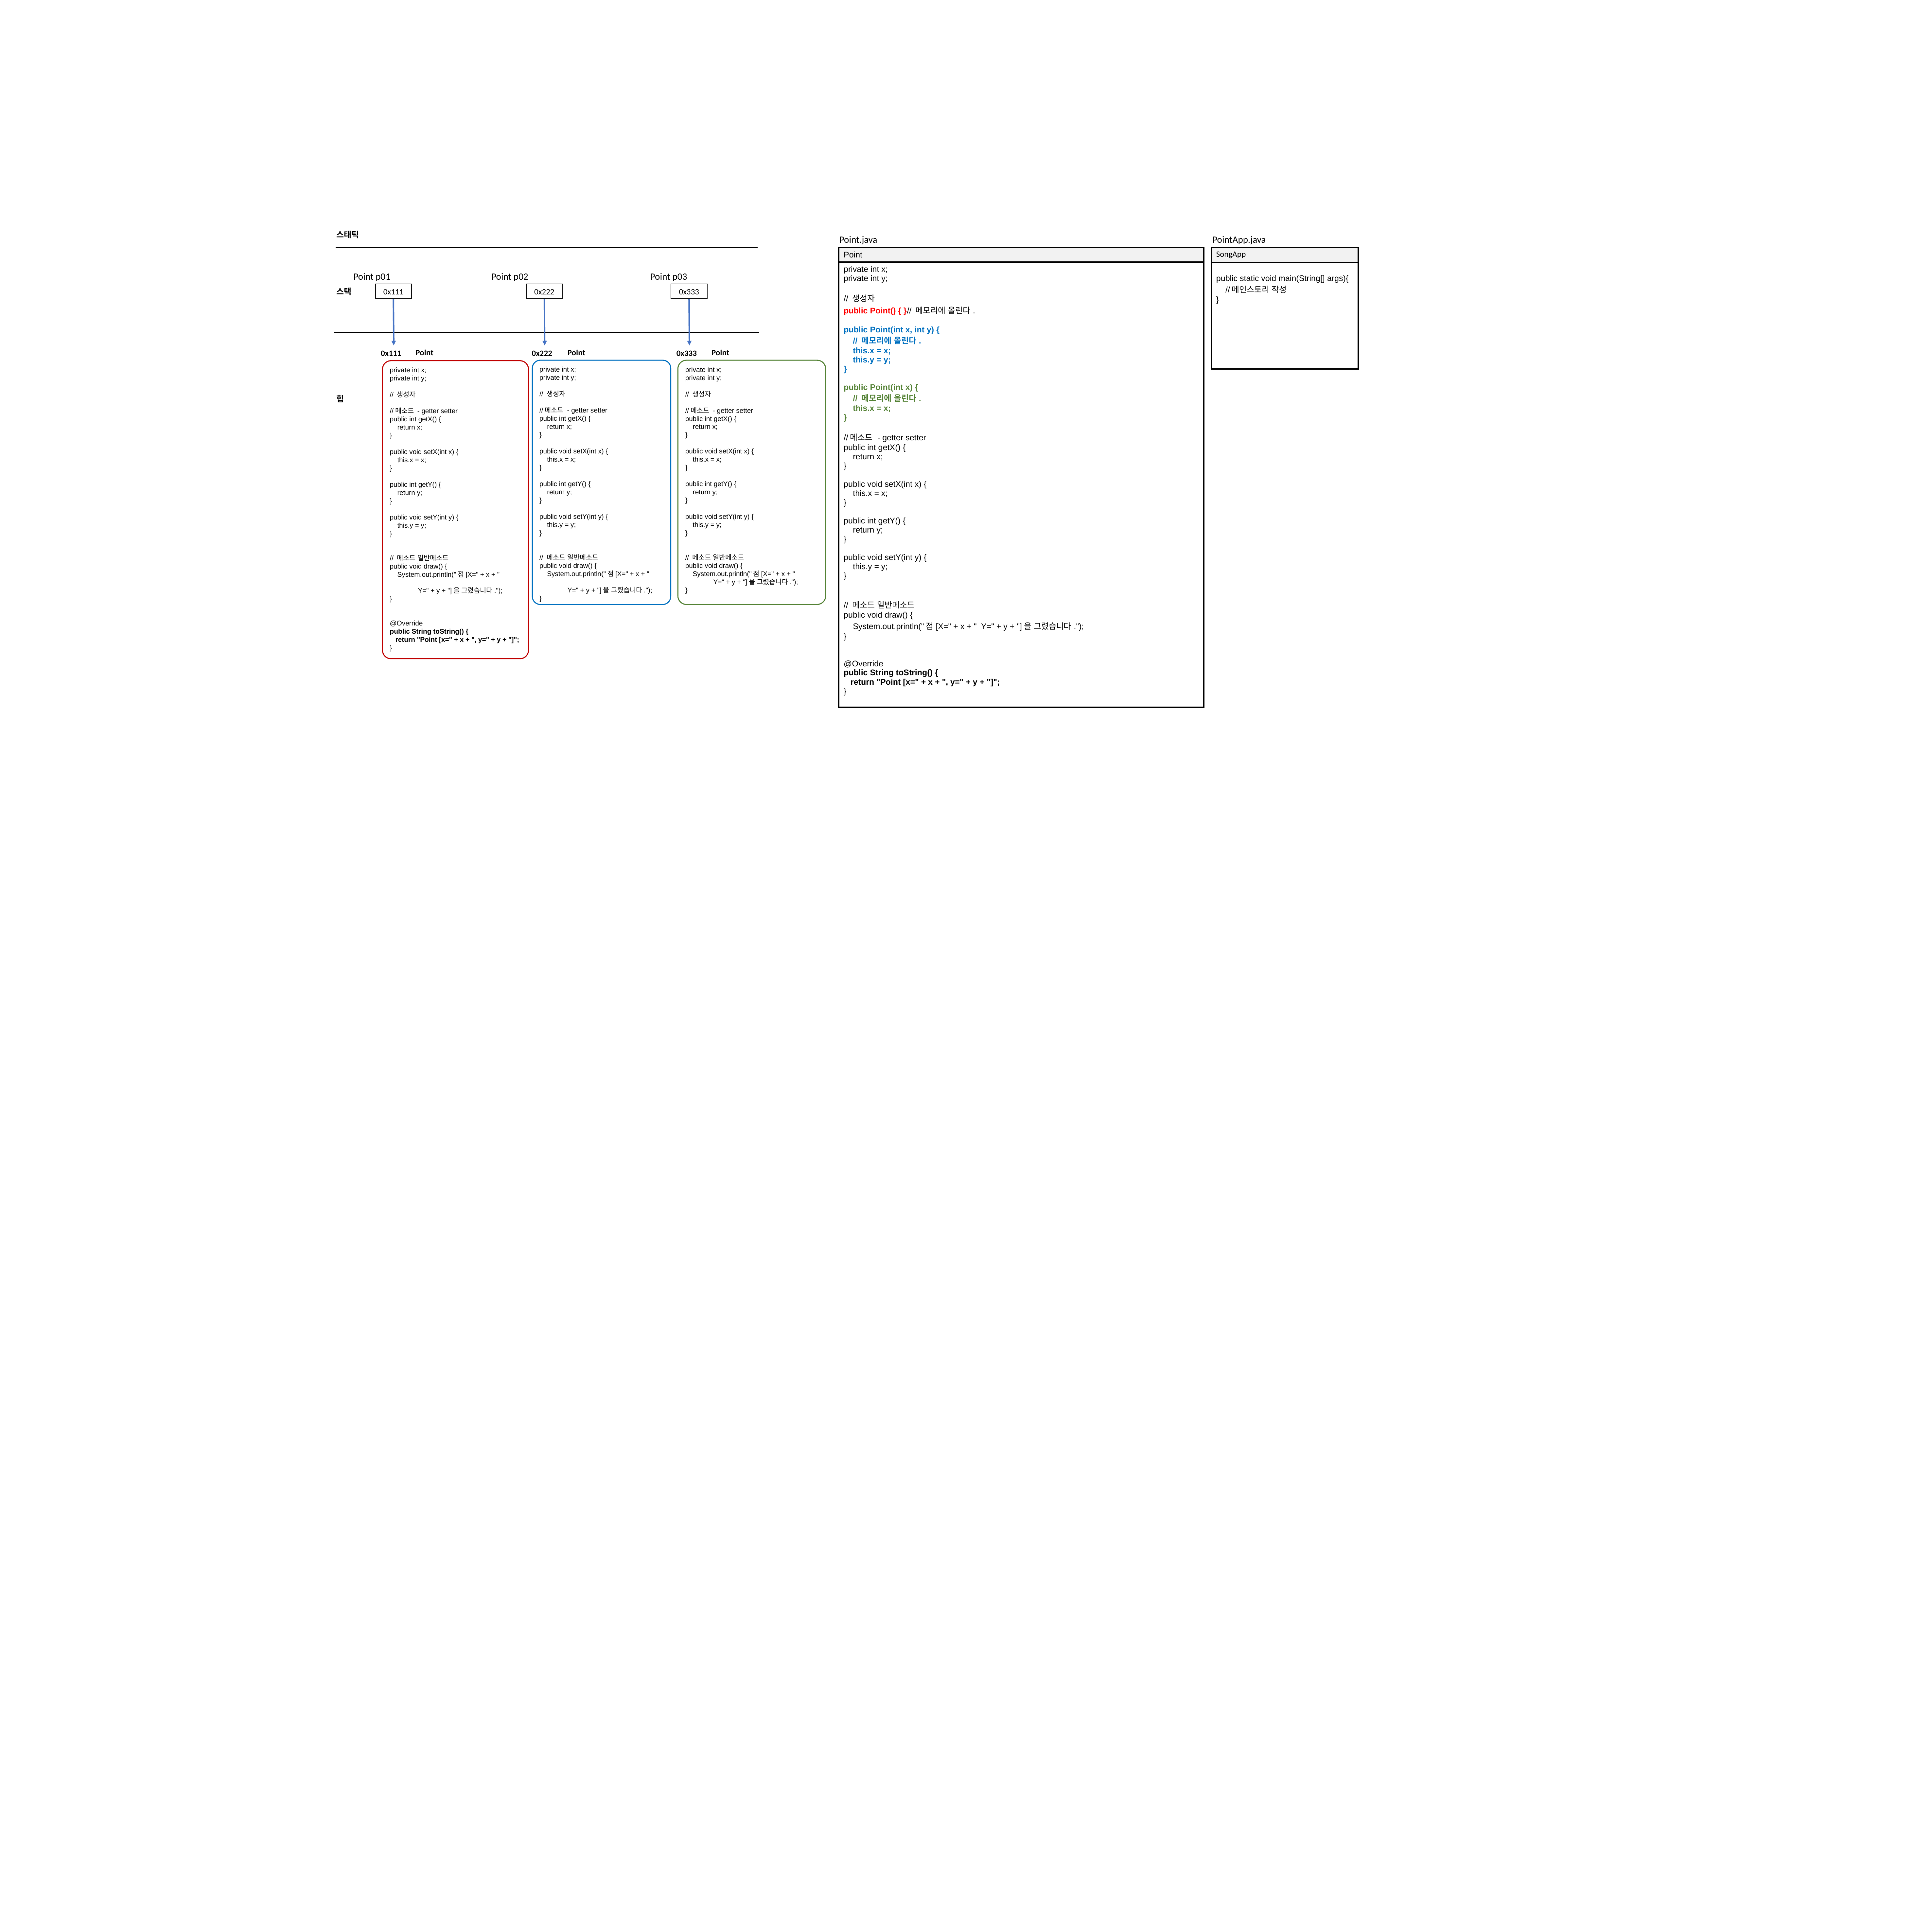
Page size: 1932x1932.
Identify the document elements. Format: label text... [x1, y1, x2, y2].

text_box 0x111 [375, 284, 412, 299]
table_cell private int x; private int y; // 생성자 public Point() { }// 메모리에 올린다. public Point(int x, int y) { // 메모리에 올린다. this.x = x; this.y = y; } public Point(int x) { // 메모리에 올린다. this.x = x; } //메소드 - getter setter public int getX() { return x; } public void setX(int x) { this.x = x; } public int getY() { return y; } public void setY(int y) { this.y = y; } // 메소드 일반메소드 public void draw() { System.out.println("점[X=" + x + " Y=" + y + "]을 그렸습니다."); } @Override public String toString() { return "Point [x=" + x + ", y=" + y + "]"; } [839, 263, 1203, 707]
text_box Point [707, 345, 742, 360]
text_box 0x333 [672, 345, 707, 360]
table_header SongApp [1212, 248, 1358, 262]
text_box 스태틱 [331, 227, 368, 242]
text_box Point p01 [348, 268, 424, 284]
text_box PointApp.java [1207, 231, 1283, 247]
text_box Point p03 [645, 268, 743, 284]
text_box 0x222 [527, 345, 563, 360]
text_box 0x222 [526, 284, 563, 299]
text_box Point [563, 345, 598, 360]
text_box 스택 [331, 284, 368, 299]
text_box private int x; private int y; // 생성자 //메소드 - getter setter public int getX() { return x; } public void setX(int x) { this.x = x; } public int getY() { return y; } public void setY(int y) { this.y = y; } // 메소드 일반메소드 public void draw() { System.out.println("점[X=" + x + " Y=" + y + "]을 그렸습니다."); } [677, 360, 826, 605]
text_box Point p02 [486, 268, 584, 284]
table_cell public static void main(String[] args){ //메인스토리 작성 } [1212, 263, 1358, 368]
text_box private int x; private int y; // 생성자 //메소드 - getter setter public int getX() { return x; } public void setX(int x) { this.x = x; } public int getY() { return y; } public void setY(int y) { this.y = y; } // 메소드 일반메소드 public void draw() { System.out.println("점[X=" + x + " Y=" + y + "]을 그렸습니다."); } @Override public String toString() { return "Point [x=" + x + ", y=" + y + "]"; } [382, 360, 529, 659]
table_header Point [839, 248, 1203, 261]
text_box Point.java [834, 231, 910, 247]
text_box 0x333 [671, 284, 708, 299]
text_box private int x; private int y; // 생성자 //메소드 - getter setter public int getX() { return x; } public void setX(int x) { this.x = x; } public int getY() { return y; } public void setY(int y) { this.y = y; } // 메소드 일반메소드 public void draw() { System.out.println("점[X=" + x + " Y=" + y + "]을 그렸습니다."); } [532, 360, 671, 605]
text_box Point [411, 345, 446, 360]
text_box 0x111 [376, 345, 412, 360]
text_box 힙 [331, 391, 368, 406]
